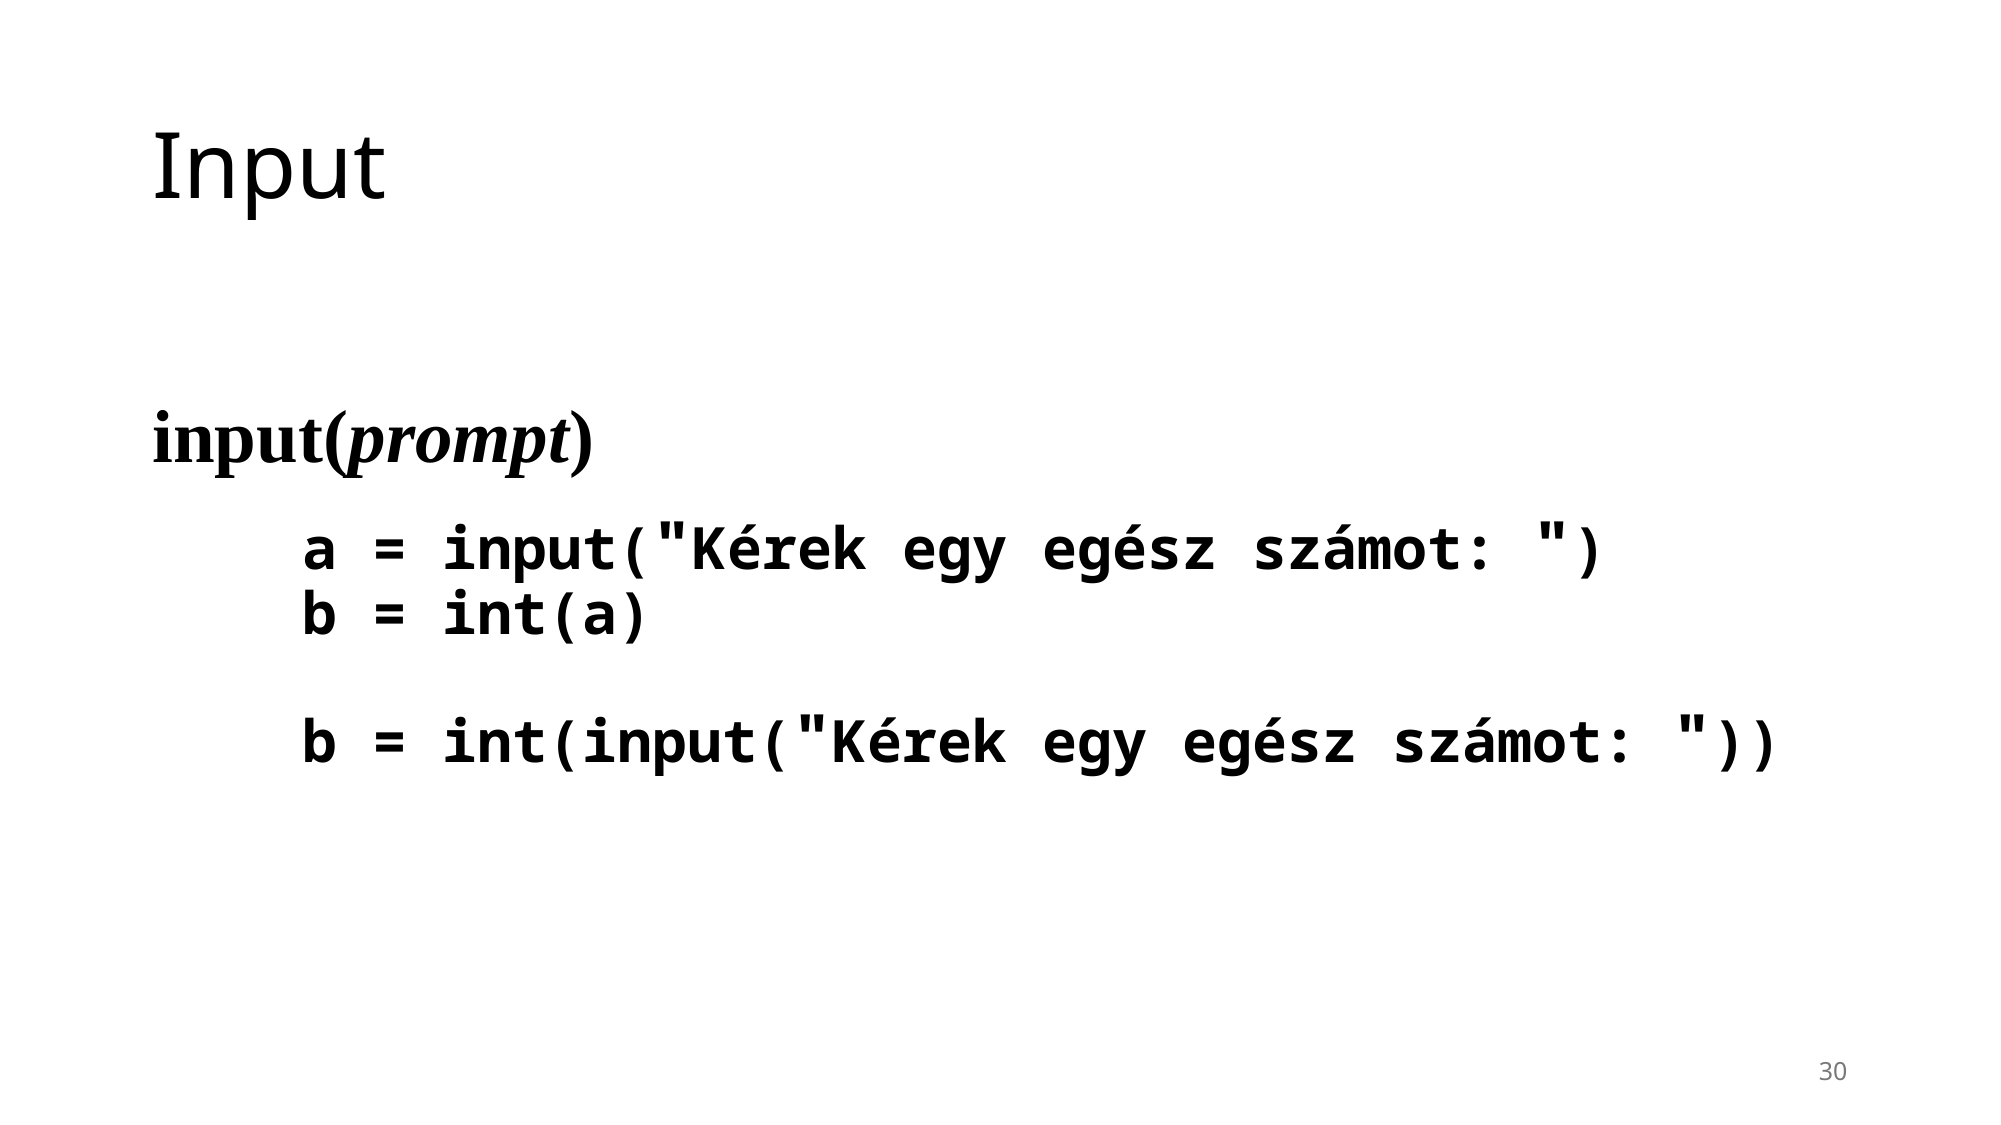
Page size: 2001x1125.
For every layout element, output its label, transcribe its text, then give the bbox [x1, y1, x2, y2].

slide_number 30 [1412, 1042, 1863, 1103]
list input(prompt) a = input("Kérek egy egész számot: ") b = int(a) b = int(input("Kérek egy egész számot: ")) [137, 299, 1863, 1014]
title Input [137, 59, 1863, 278]
